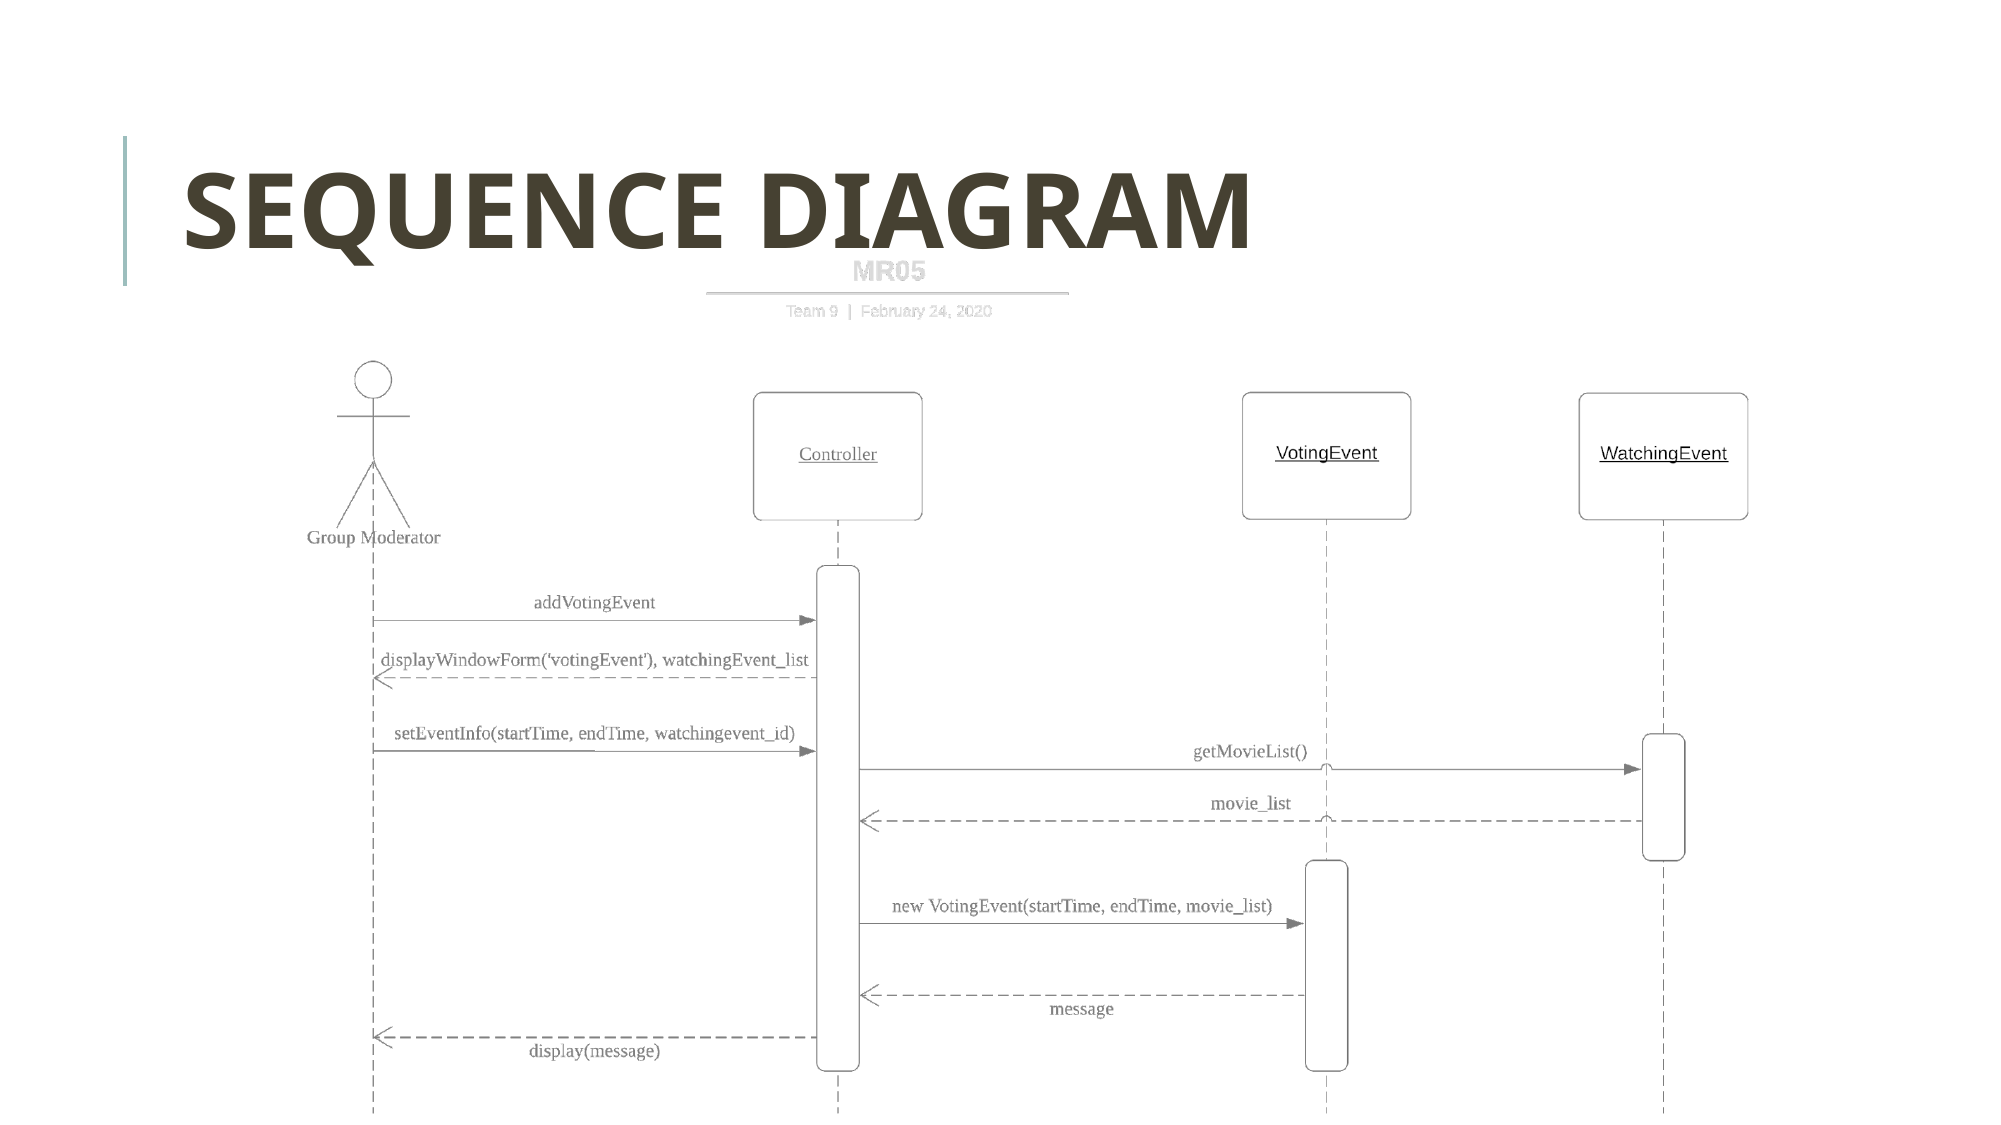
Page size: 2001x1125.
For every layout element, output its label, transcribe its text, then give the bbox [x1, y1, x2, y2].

title SEQUENCE DIAGRAM [168, 96, 1763, 342]
picture [209, 207, 1791, 1125]
